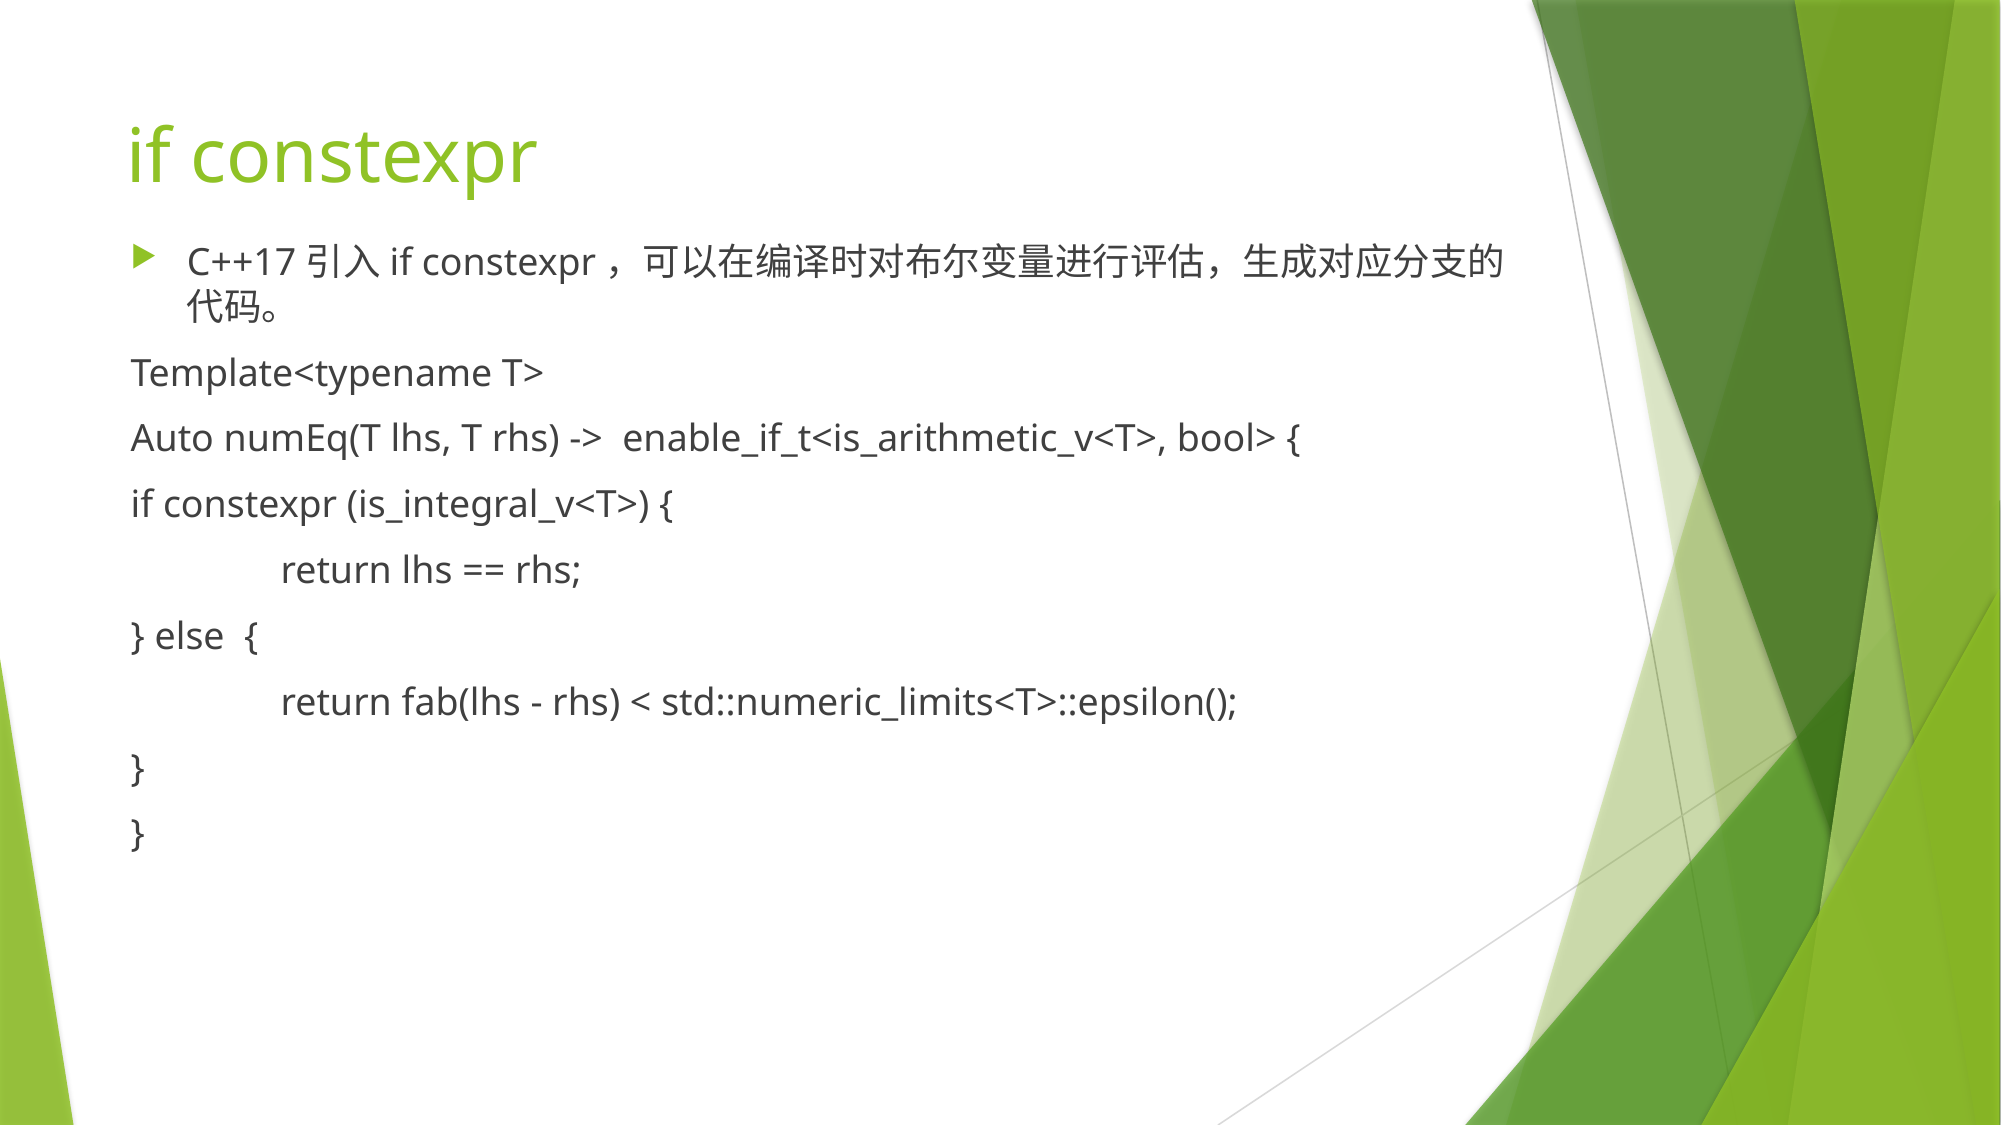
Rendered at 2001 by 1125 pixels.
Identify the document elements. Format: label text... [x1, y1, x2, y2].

list C++17引入if constexpr，可以在编译时对布尔变量进行评估，生成对应分支的代码。 Template<typename T> Auto numEq(T lhs, T rhs) -> enable_if_t<is_arithmetic_v<T>, bool> { if constexpr (is_integral_v<T>) { return lhs == rhs; } else { return fab(lhs - rhs) < std::numeric_limits<T>::epsilon(); } } [115, 230, 1526, 867]
title if constexpr [111, 99, 1522, 317]
